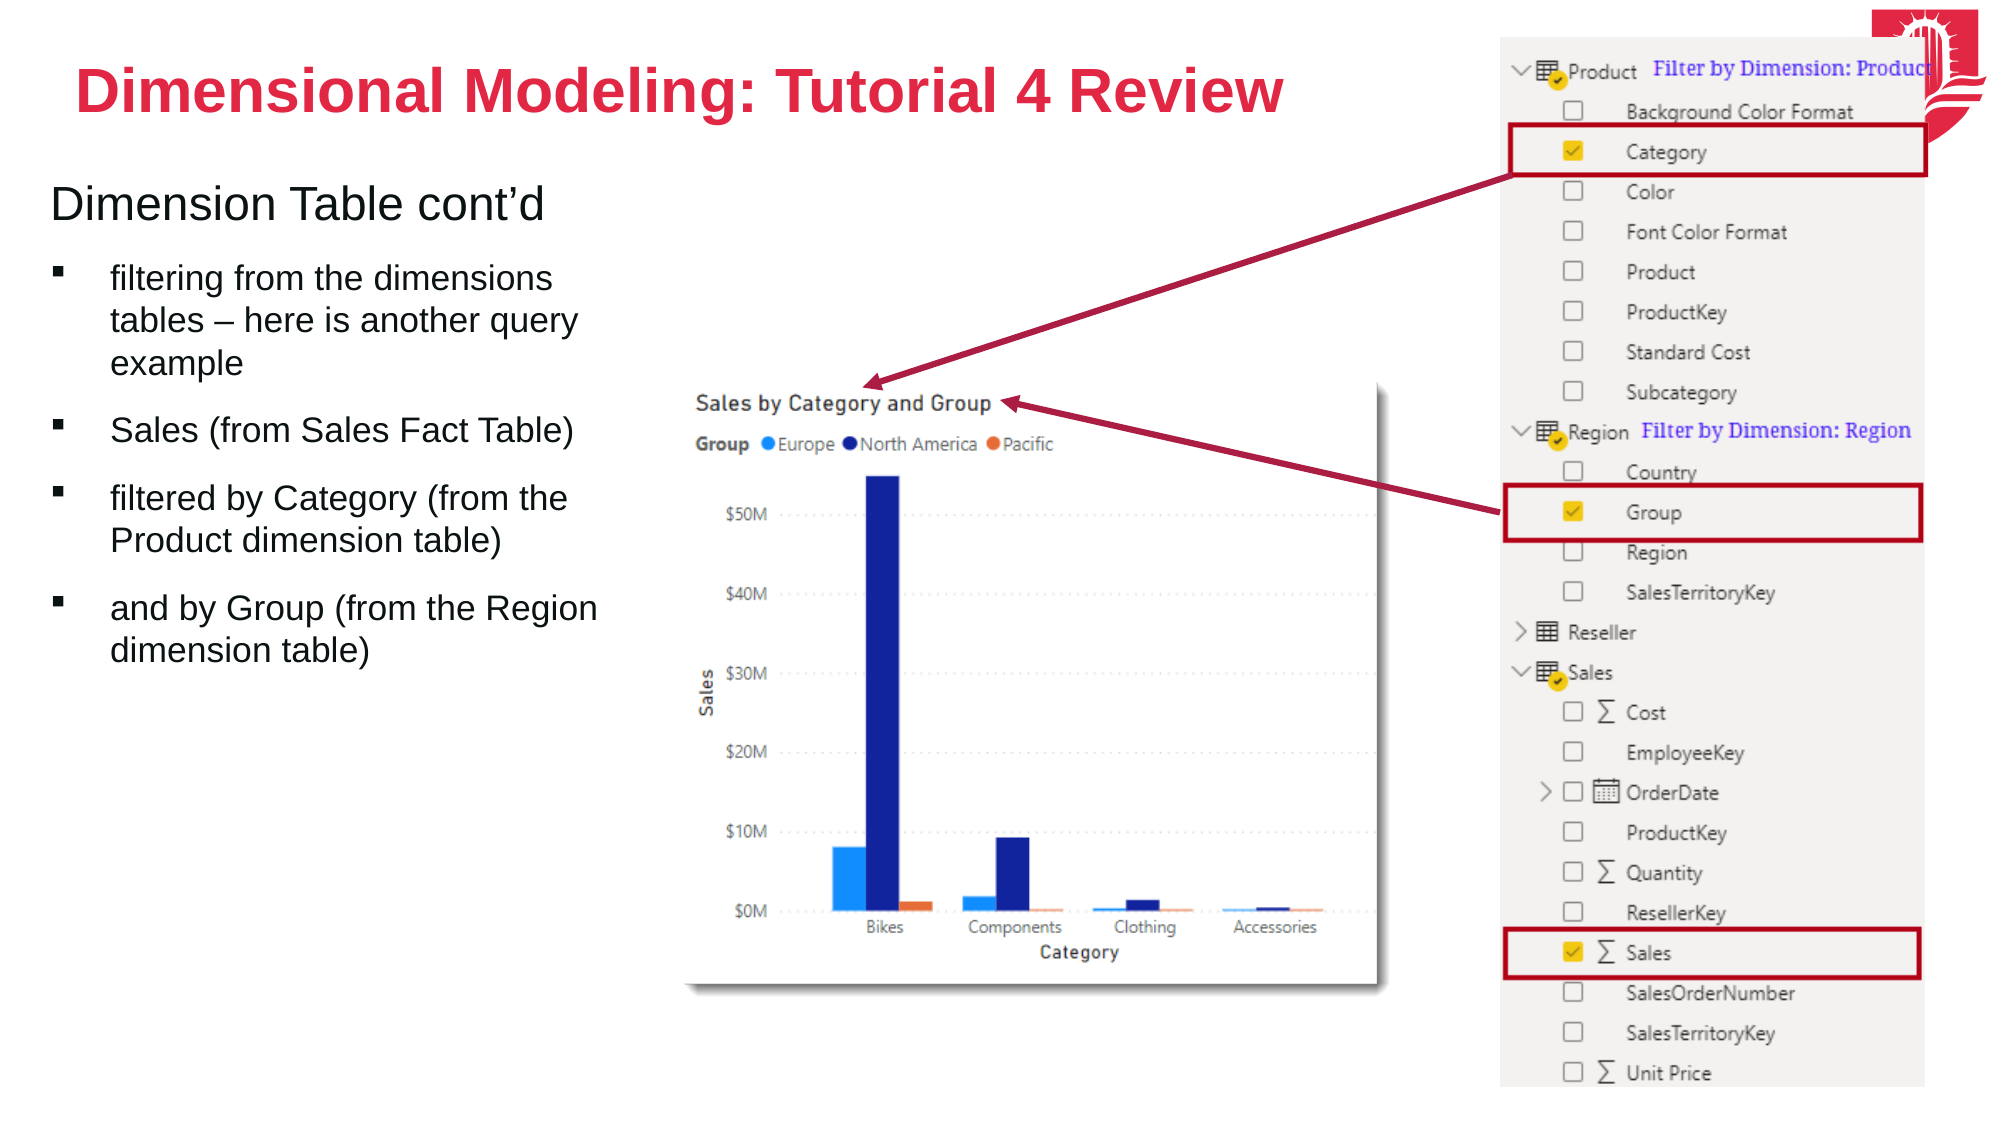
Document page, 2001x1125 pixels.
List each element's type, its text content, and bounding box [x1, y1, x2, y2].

title Dimensional Modeling: Tutorial 4 Review [50, 28, 1758, 148]
list Dimension Table cont’d filtering from the dimensions tables – here is another query example Sales (from Sales Fact Table) filtered by Category (from the Product dimension table) and by Group (from the Region dimension table) [24, 147, 656, 1063]
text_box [862, 174, 1513, 388]
picture [1499, 2, 2000, 1087]
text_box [999, 399, 1500, 513]
picture [676, 374, 1400, 1007]
